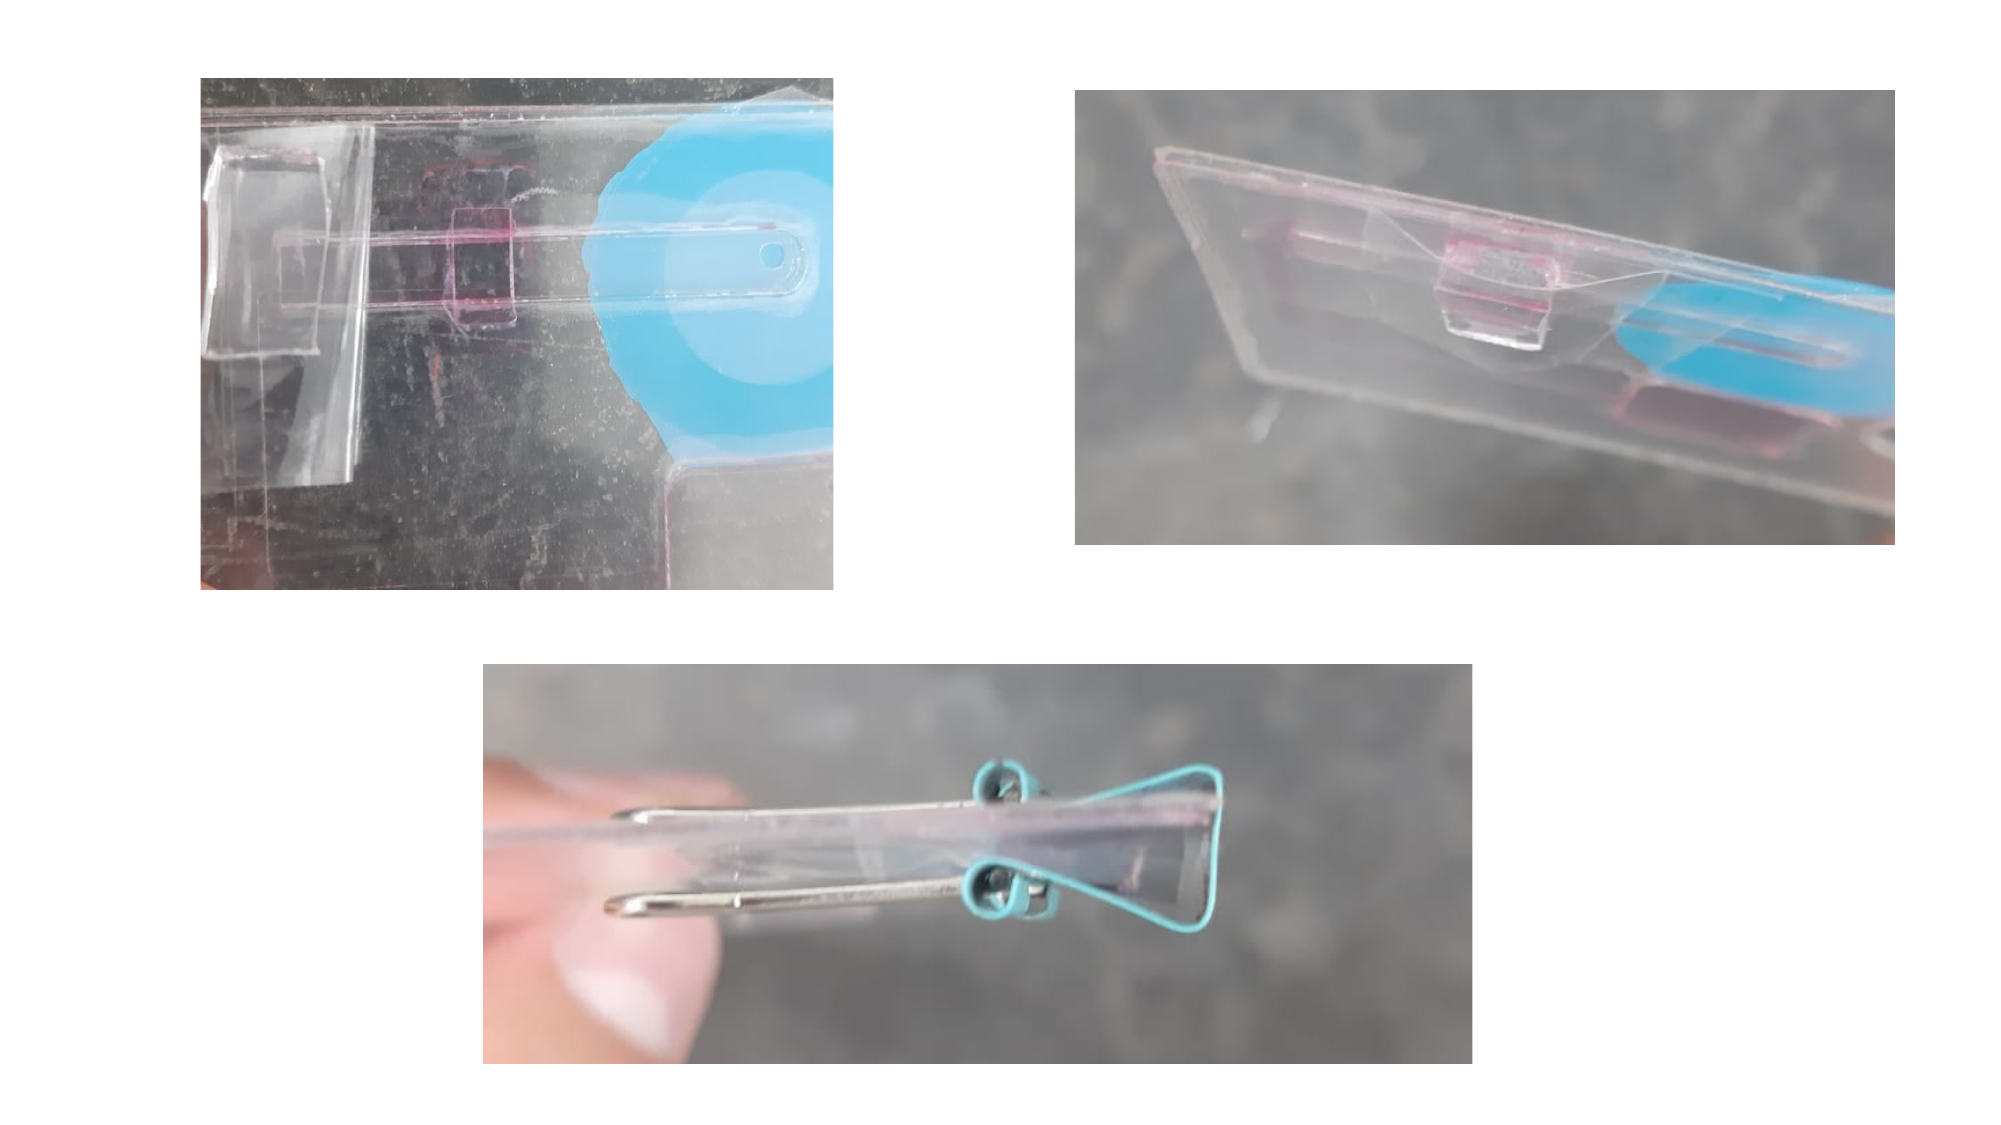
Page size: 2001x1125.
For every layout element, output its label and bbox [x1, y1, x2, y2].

picture [200, 78, 834, 590]
picture [483, 664, 1473, 1064]
picture [1074, 90, 1895, 545]
